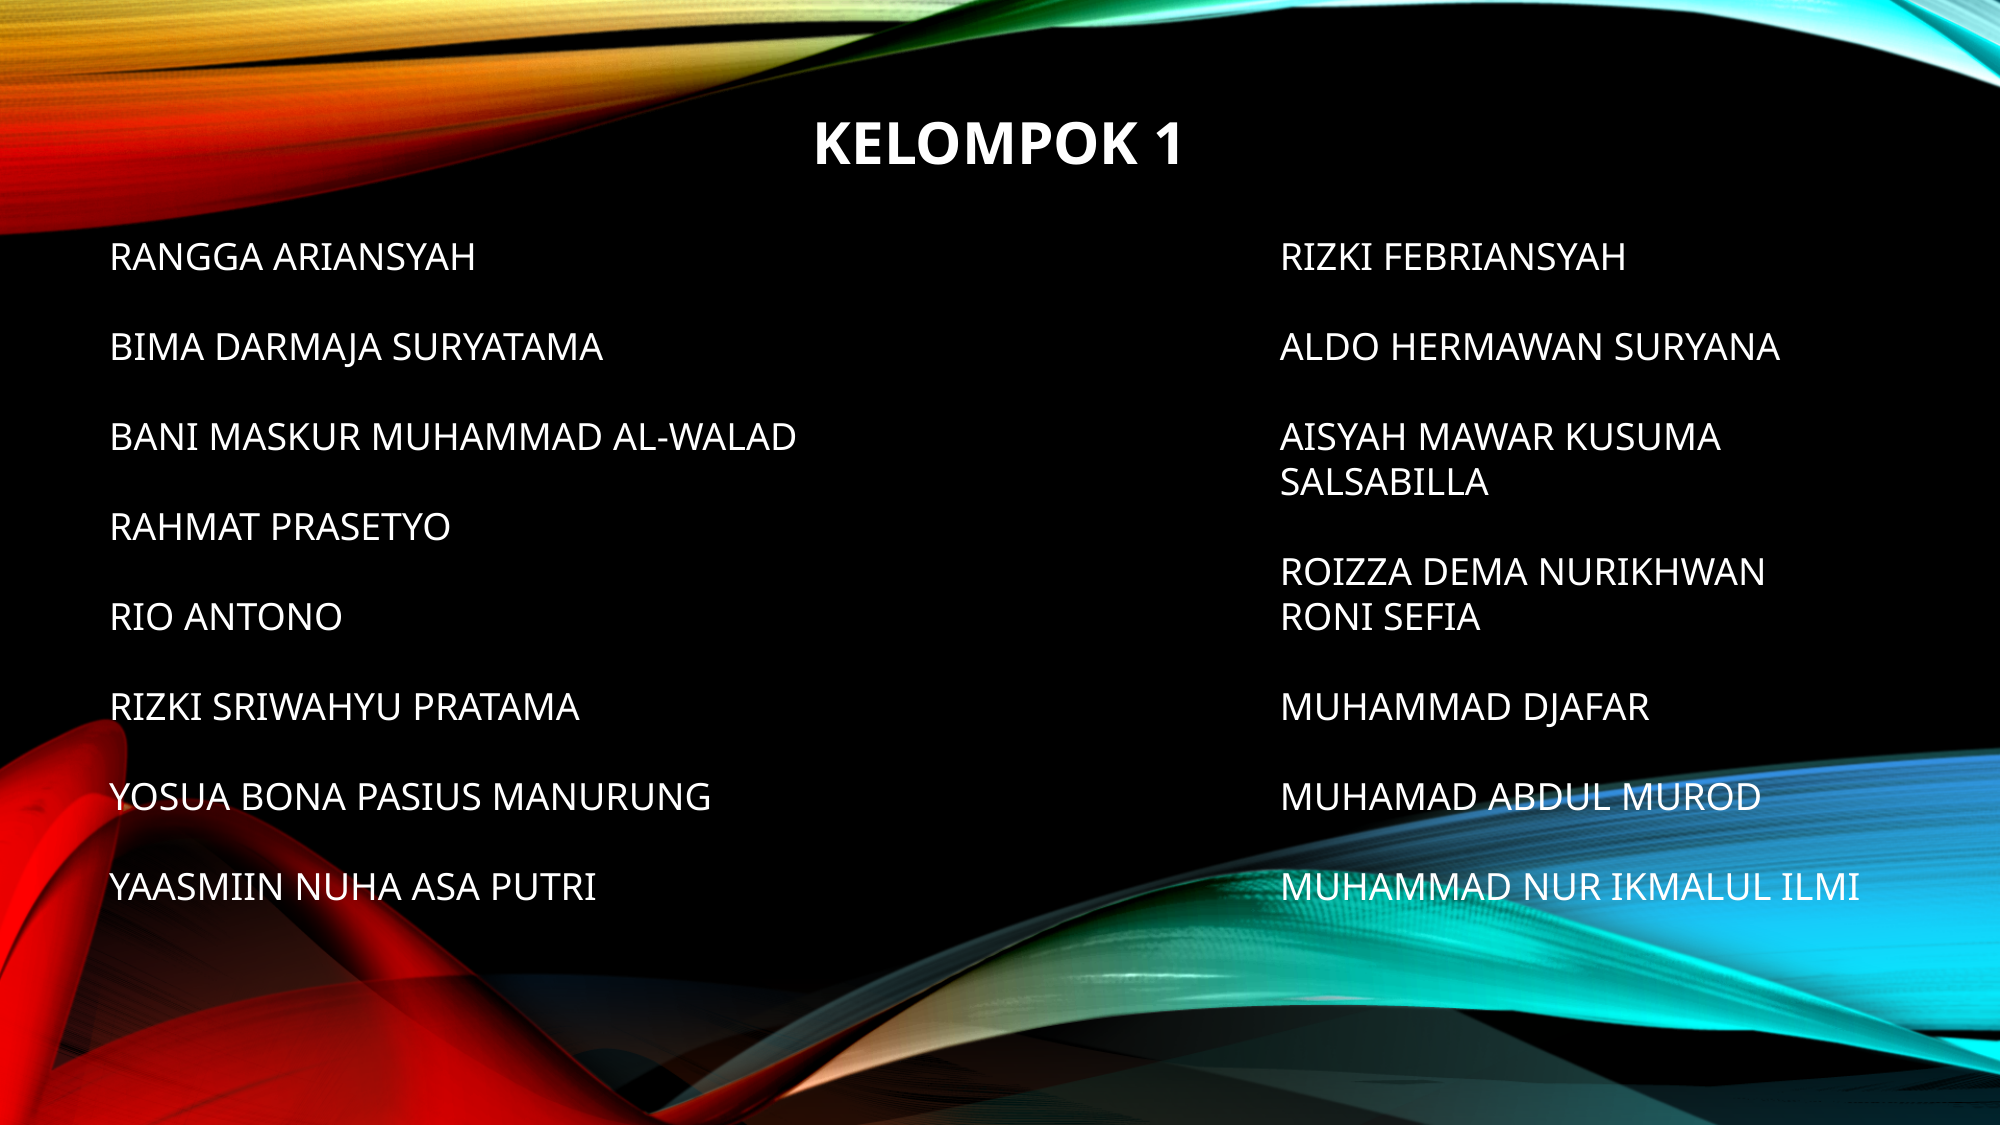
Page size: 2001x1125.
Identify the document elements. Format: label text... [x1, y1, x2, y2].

text_box RIZKI FEBRIANSYAH ALDO HERMAWAN SURYANA AISYAH MAWAR KUSUMA SALSABILLA ROIZZA DEMA NURIKHWAN RONI SEFIA MUHAMMAD DJAFAR MUHAMAD ABDUL MUROD MUHAMMAD NUR IKMALUL ILMI [1264, 225, 1944, 1006]
picture [0, 717, 2000, 1125]
text_box KELOMPOK 1 [436, 98, 1564, 184]
text_box RANGGA ARIANSYAH BIMA DARMAJA SURYATAMA BANI MASKUR MUHAMMAD AL-WALAD RAHMAT PRASETYO RIO ANTONO RIZKI SRIWAHYU PRATAMA YOSUA BONA PASIUS MANURUNG YAASMIIN NUHA ASA PUTRI [94, 225, 862, 916]
picture [0, 0, 2000, 237]
